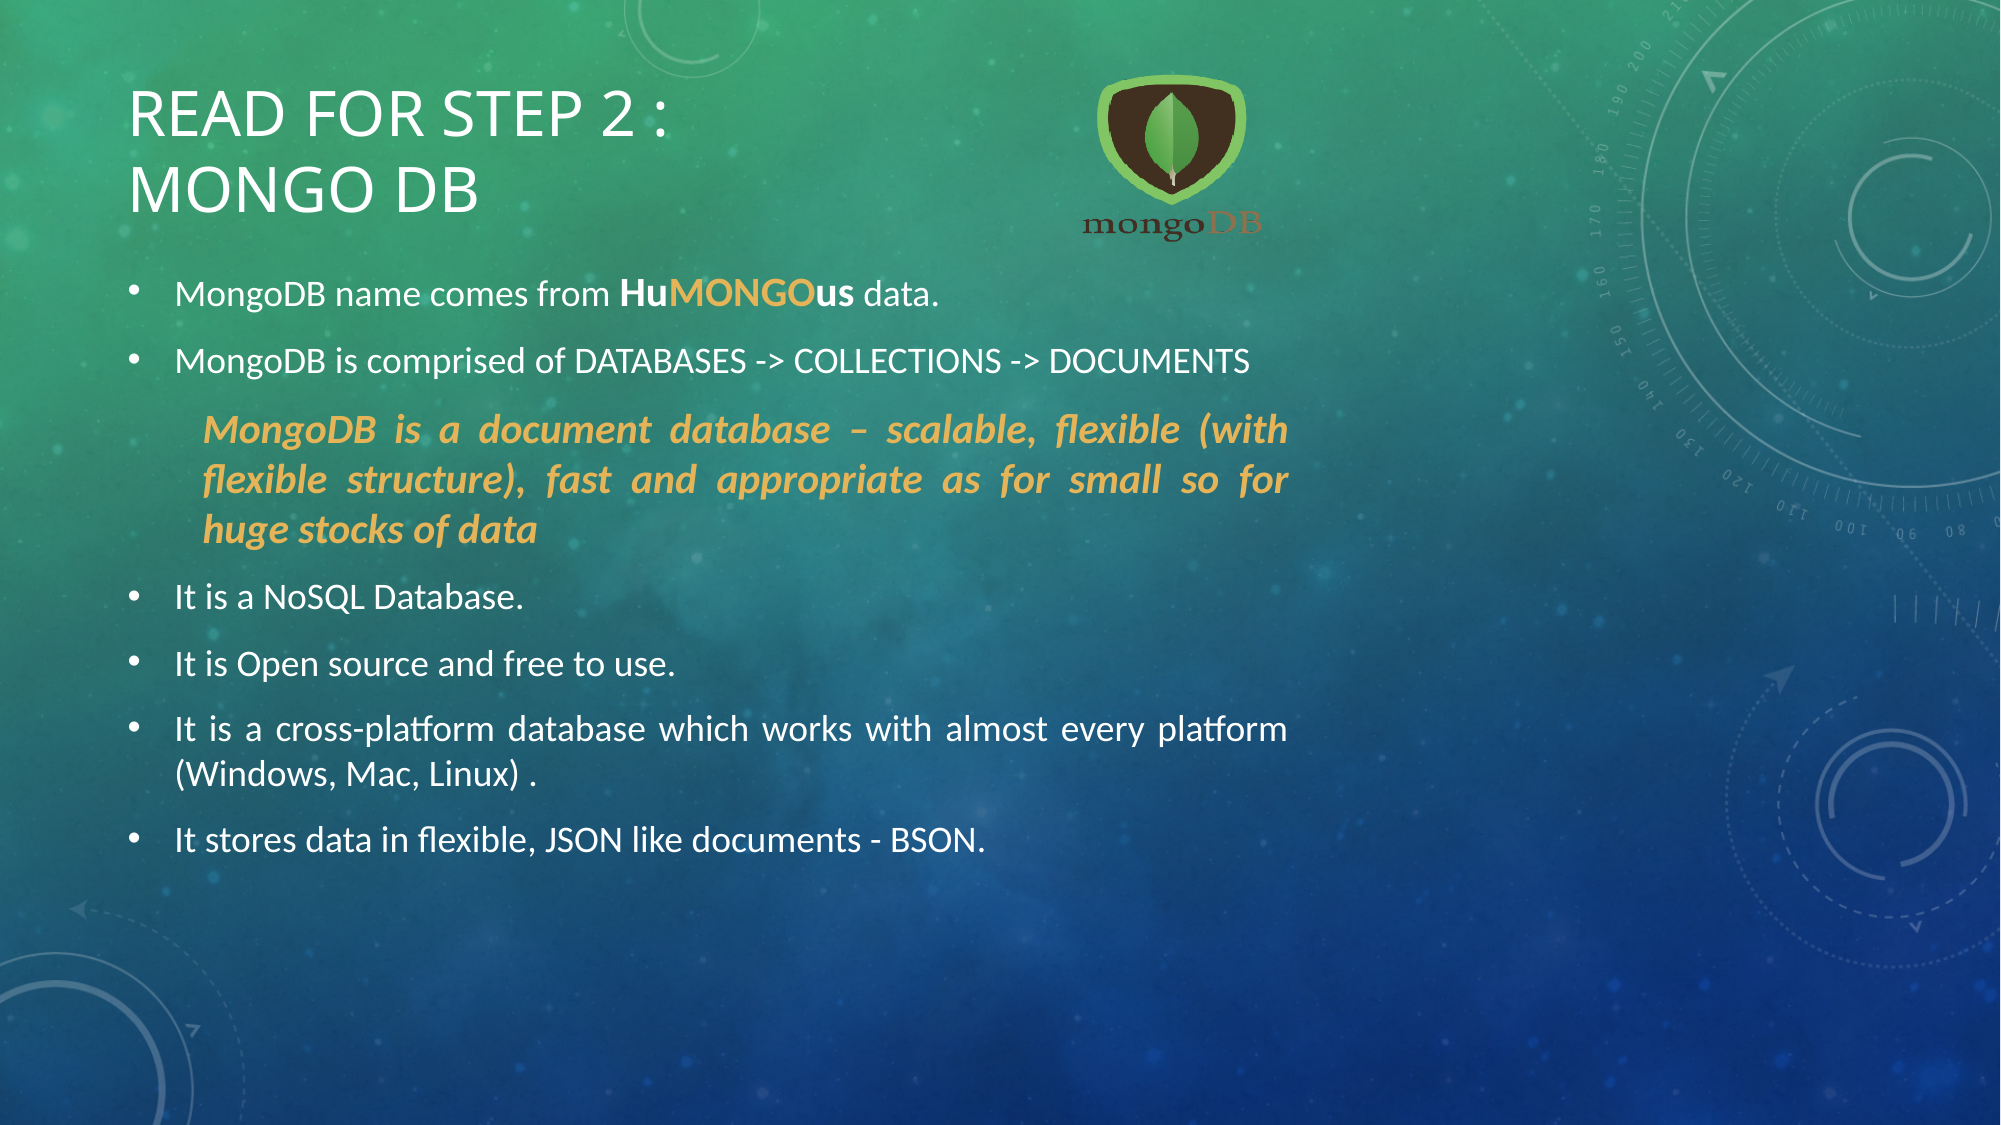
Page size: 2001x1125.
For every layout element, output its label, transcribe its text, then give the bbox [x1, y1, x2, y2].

title READ FOR STEP 2 : Mongo DB [112, 65, 955, 234]
list MongoDB name comes from HuMONGOus data. MongoDB is comprised of DATABASES -> COLLECTIONS -> DOCUMENTS MongoDB is a document database – scalable, flexible (with flexible structure), fast and appropriate as for small so for huge stocks of data It is a NoSQL Database. It is Open source and free to use. It is a cross-platform database which works with almost every platform (Windows, Mac, Linux) . It stores data in flexible, JSON like documents - BSON. [112, 241, 1305, 949]
picture [0, 0, 2001, 1125]
